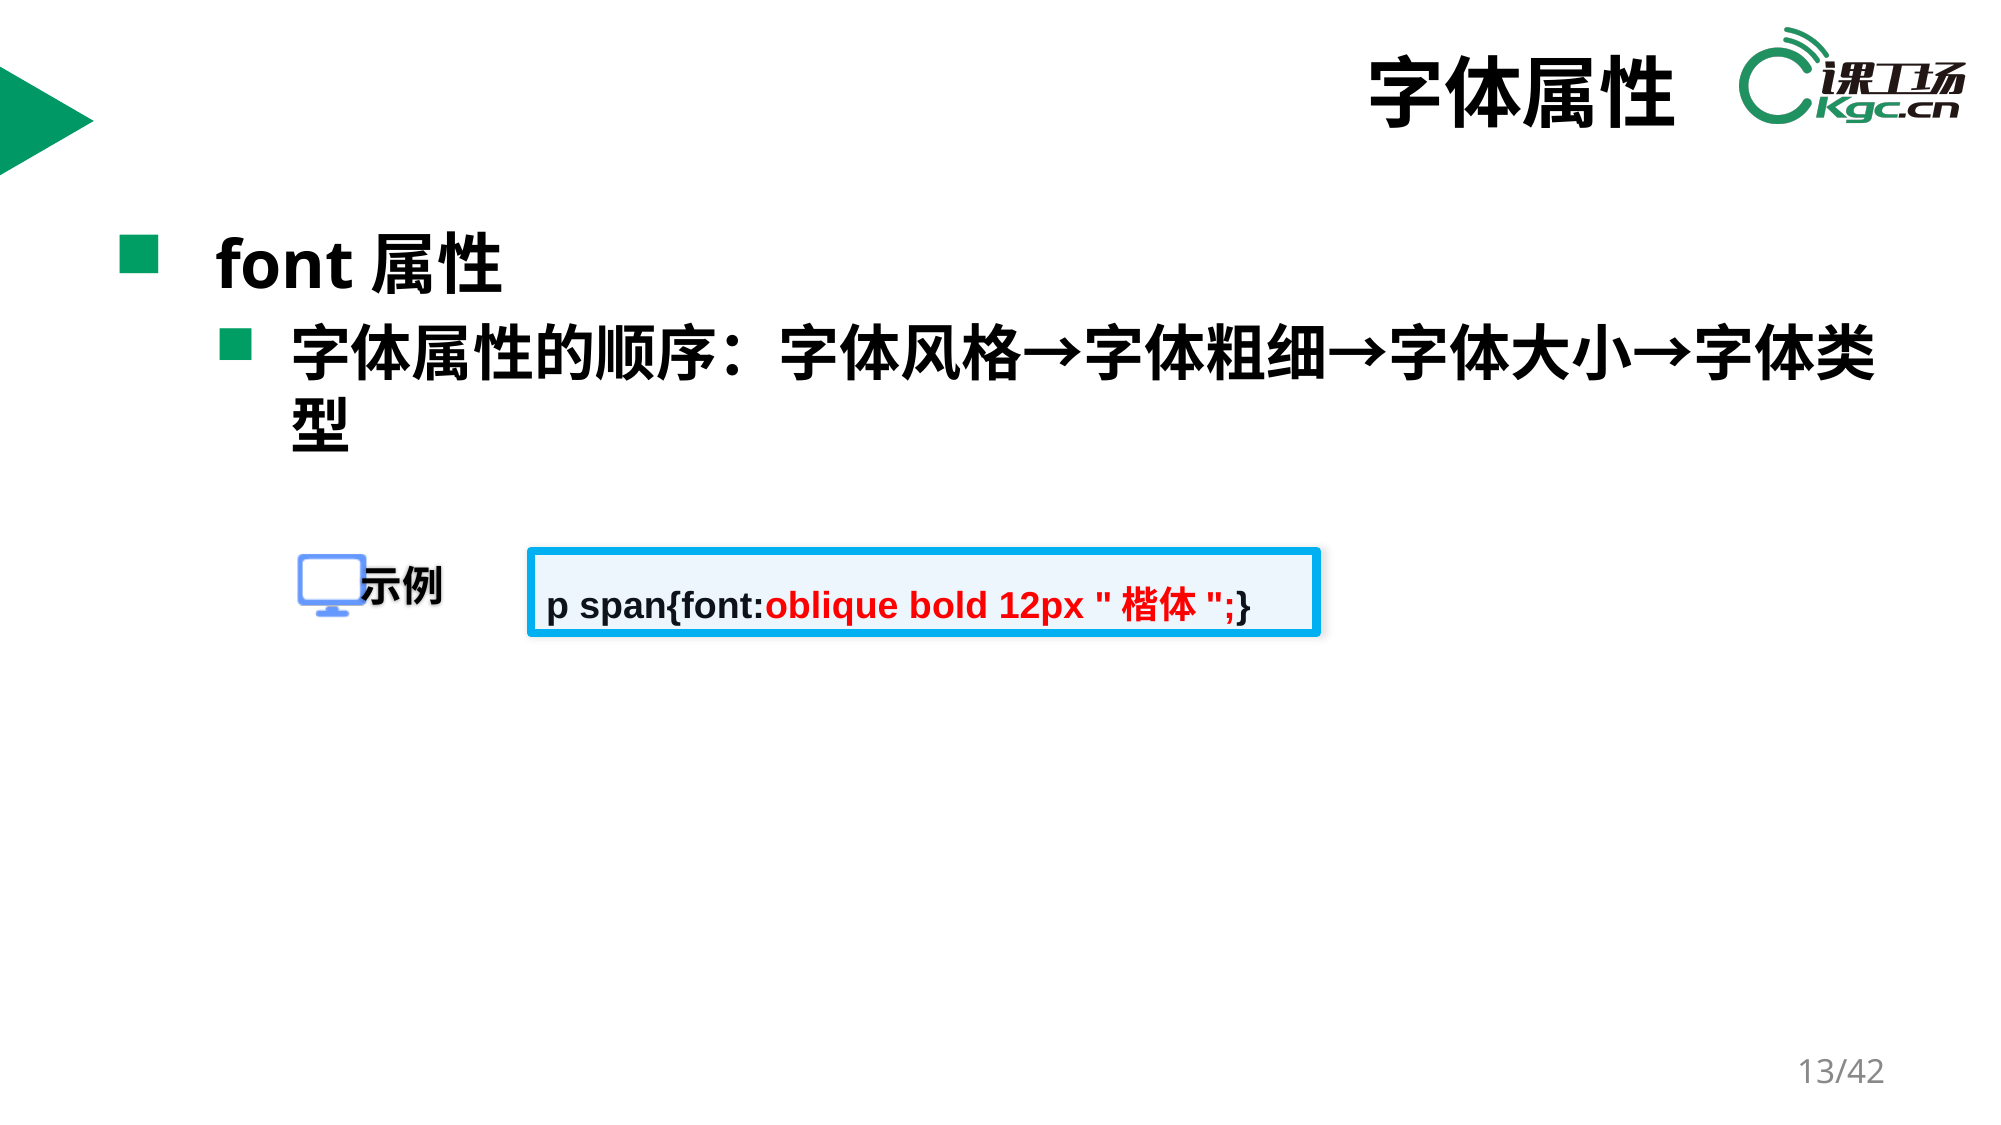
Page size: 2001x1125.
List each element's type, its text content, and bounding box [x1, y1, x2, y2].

list font属性 字体属性的顺序：字体风格→字体粗细→字体大小→字体类型 [99, 214, 1900, 1005]
title 字体属性 [1351, 46, 1721, 133]
picture [1739, 27, 1966, 124]
slide_number /42 [1433, 1042, 1901, 1104]
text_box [296, 550, 460, 619]
text_box p span{font:oblique bold 12px "楷体";} [531, 550, 1317, 634]
